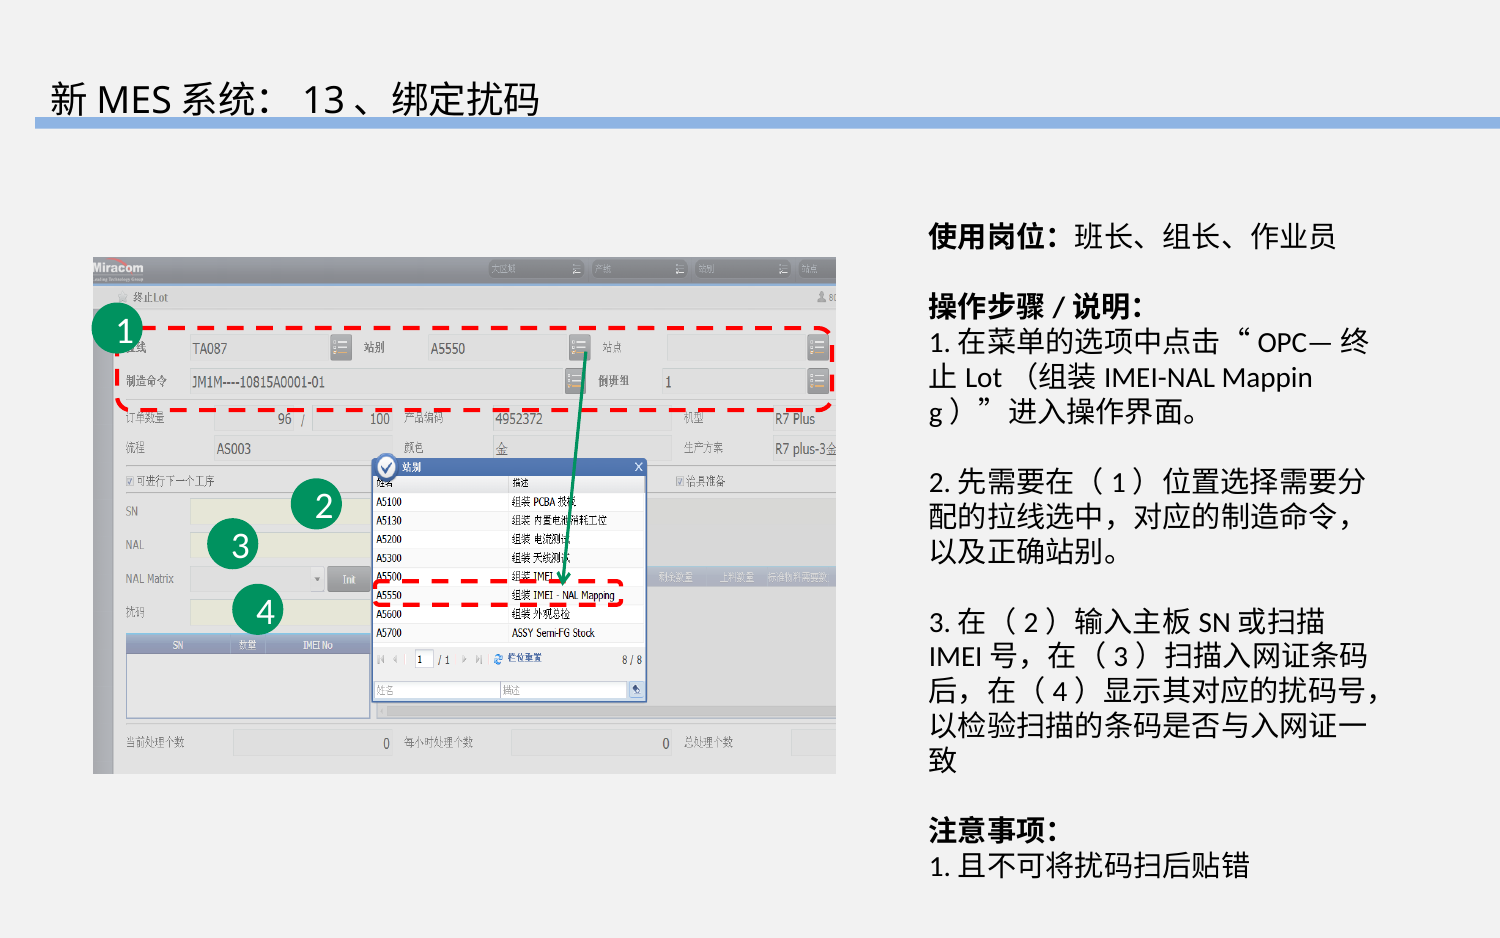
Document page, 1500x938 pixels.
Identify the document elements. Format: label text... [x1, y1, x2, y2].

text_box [456, 456, 692, 481]
text_box 使用岗位：班长、组长、作业员 操作步骤/说明： 1.在菜单的选项中点击“OPC—终止Lot（组装IMEI-NAL Mapping）”进入操作界面。 2.先需要在（1）位置选择需要分配的拉线选中，对应的制造命令，以及正确站别。 3.在（2）输入主板SN或扫描IMEI号，在（3）扫描入网证条码后，在（4）显示其对应的扰码号，以检验扫描的条码是否与入网证一致 注意事项： 1.且不可将扰码扫后贴错 [913, 210, 1395, 890]
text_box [34, 68, 1500, 130]
picture [93, 257, 836, 774]
